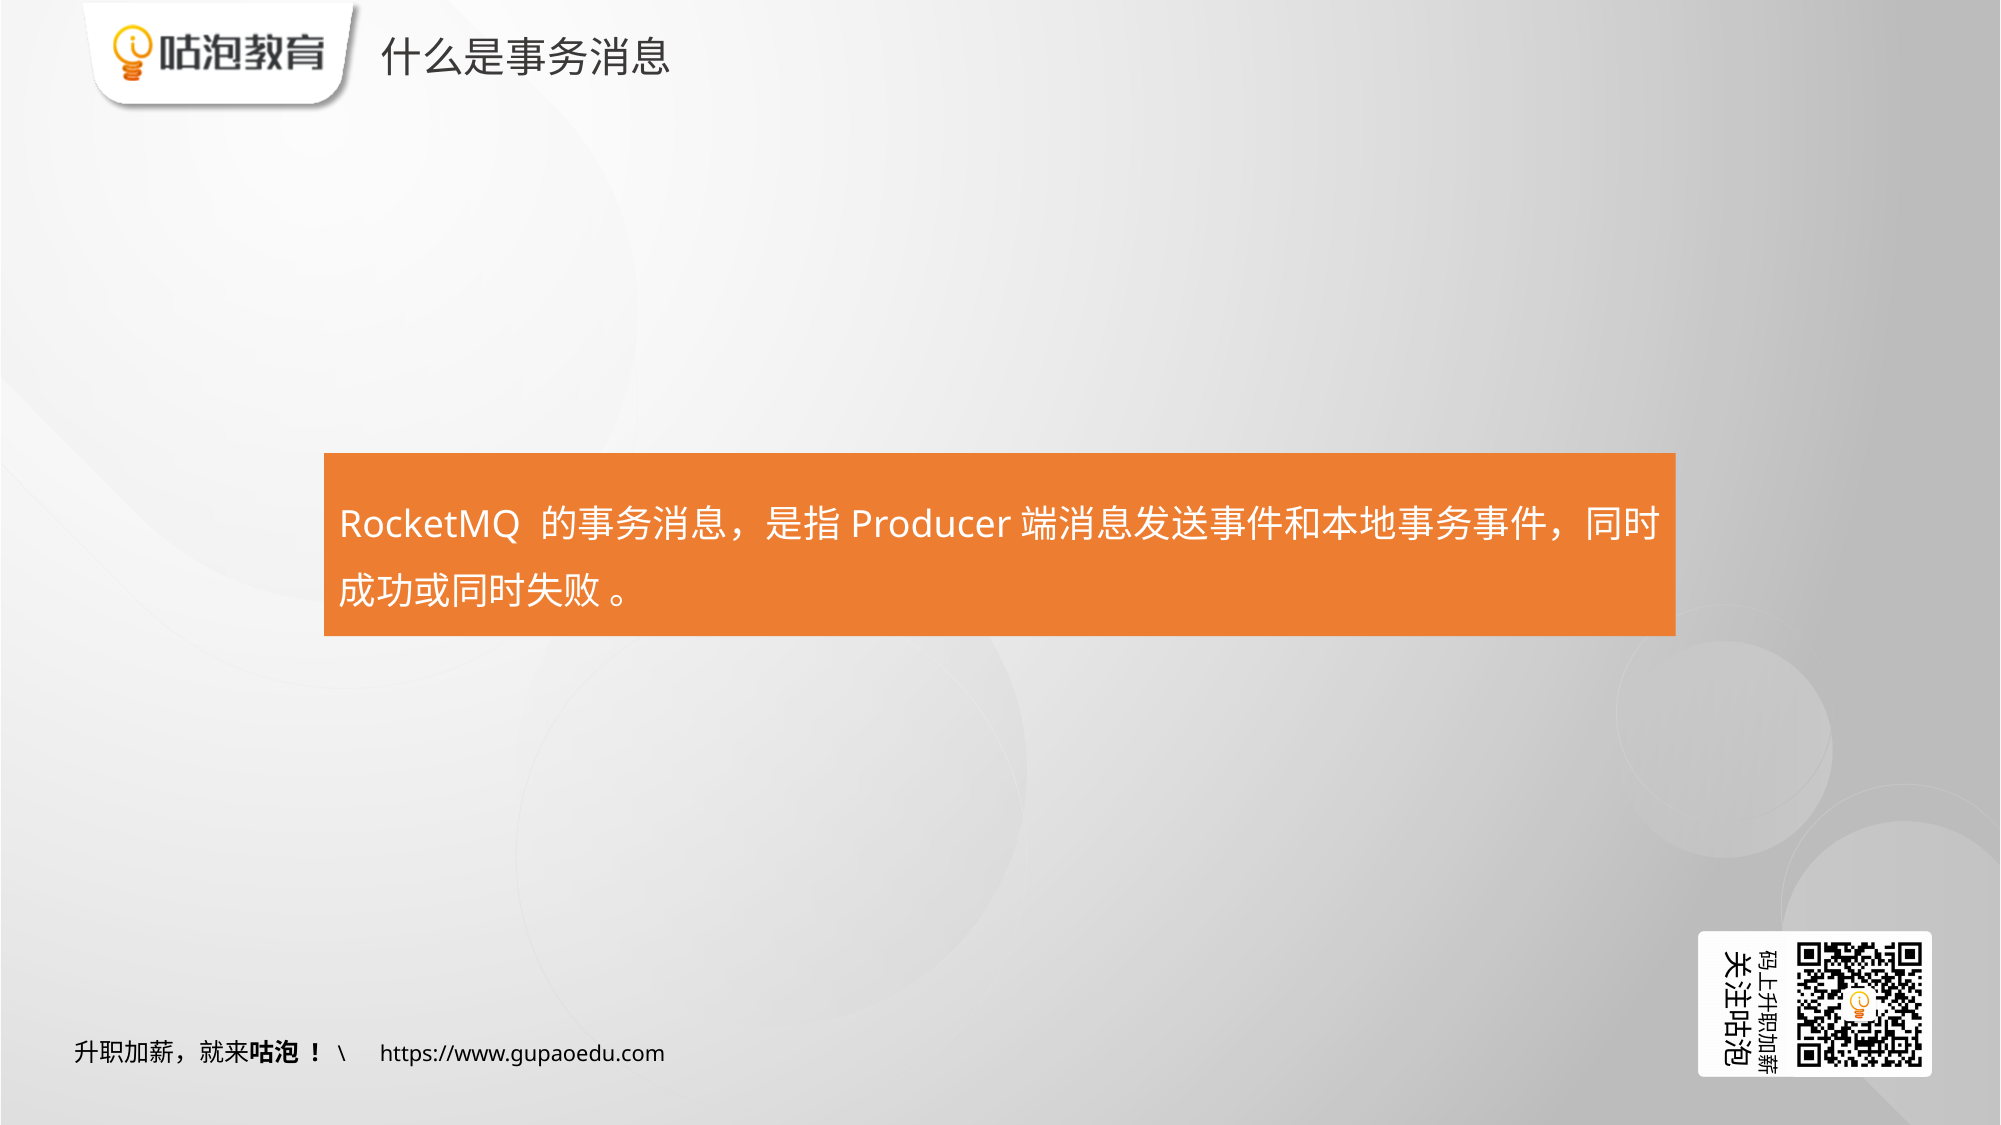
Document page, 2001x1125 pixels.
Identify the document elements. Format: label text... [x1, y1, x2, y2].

text_box RocketMQ 的事务消息，是指Producer端消息发送事件和本地事务事件，同时成功或同时失败 。 [323, 452, 1677, 637]
title 什么是事务消息 [365, 16, 1044, 96]
picture [0, 0, 2001, 1125]
